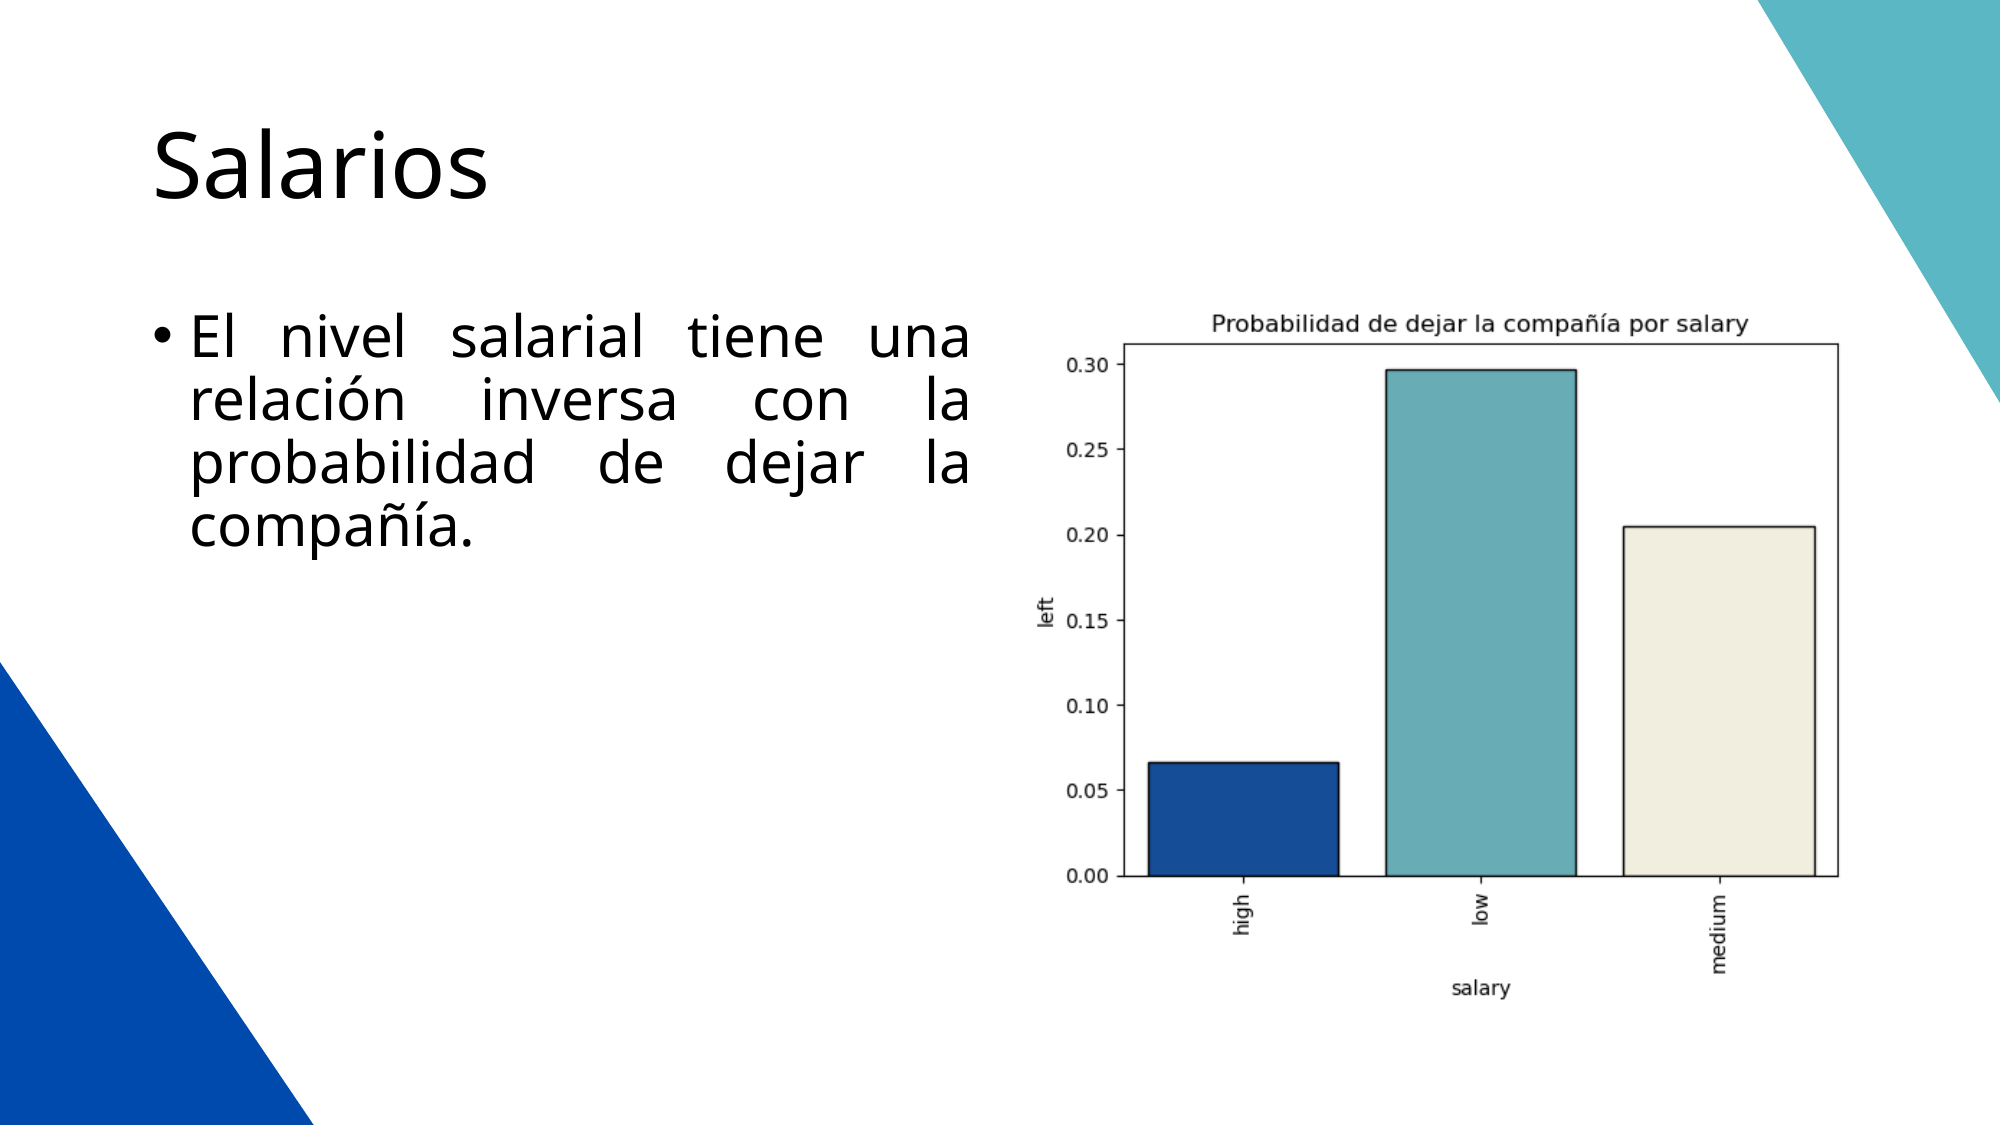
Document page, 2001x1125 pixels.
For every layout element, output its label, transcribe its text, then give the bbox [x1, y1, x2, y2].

list El nivel salarial tiene una relación inversa con la probabilidad de dejar la compañía. [137, 299, 988, 1014]
title Salarios [137, 59, 1863, 278]
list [1023, 298, 1852, 1014]
